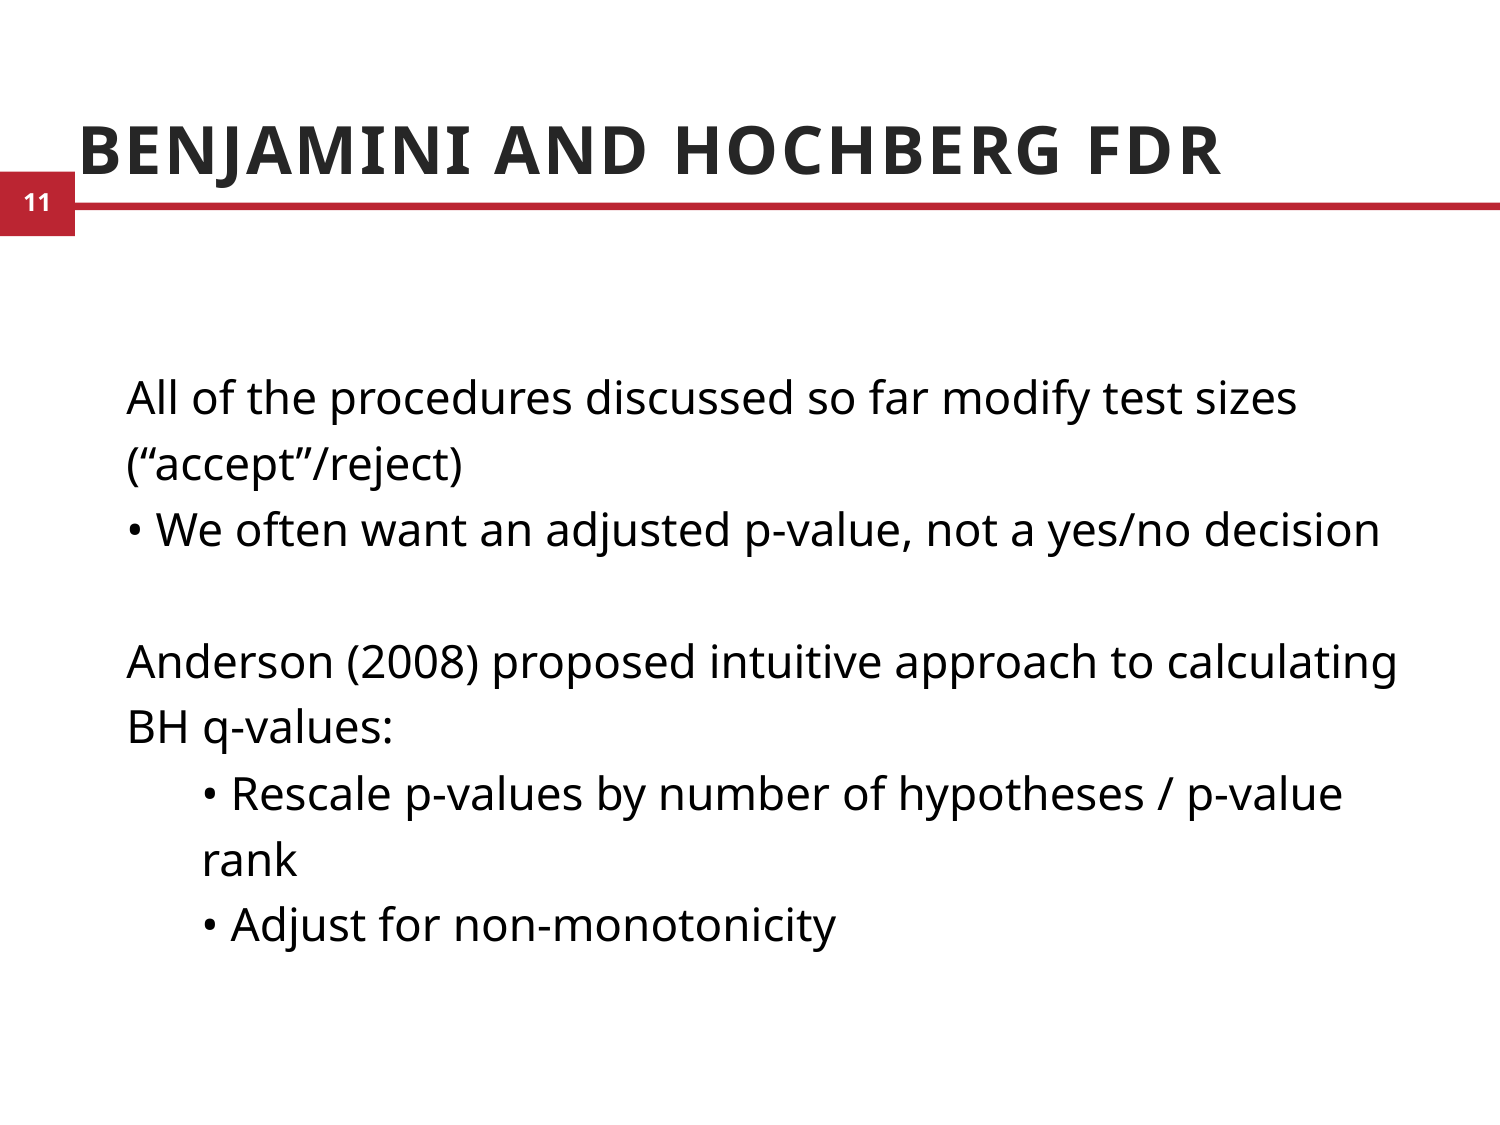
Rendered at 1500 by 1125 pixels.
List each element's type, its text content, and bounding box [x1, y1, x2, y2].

title Benjamini and Hochberg FDR [75, 0, 1425, 188]
text_box All of the procedures discussed so far modify test sizes (“accept”/reject) • We often want an adjusted p-value, not a yes/no decision Anderson (2008) proposed intuitive approach to calculating BH q-values: • Rescale p-values by number of hypotheses / p-value rank • Adjust for non-monotonicity [111, 350, 1431, 959]
